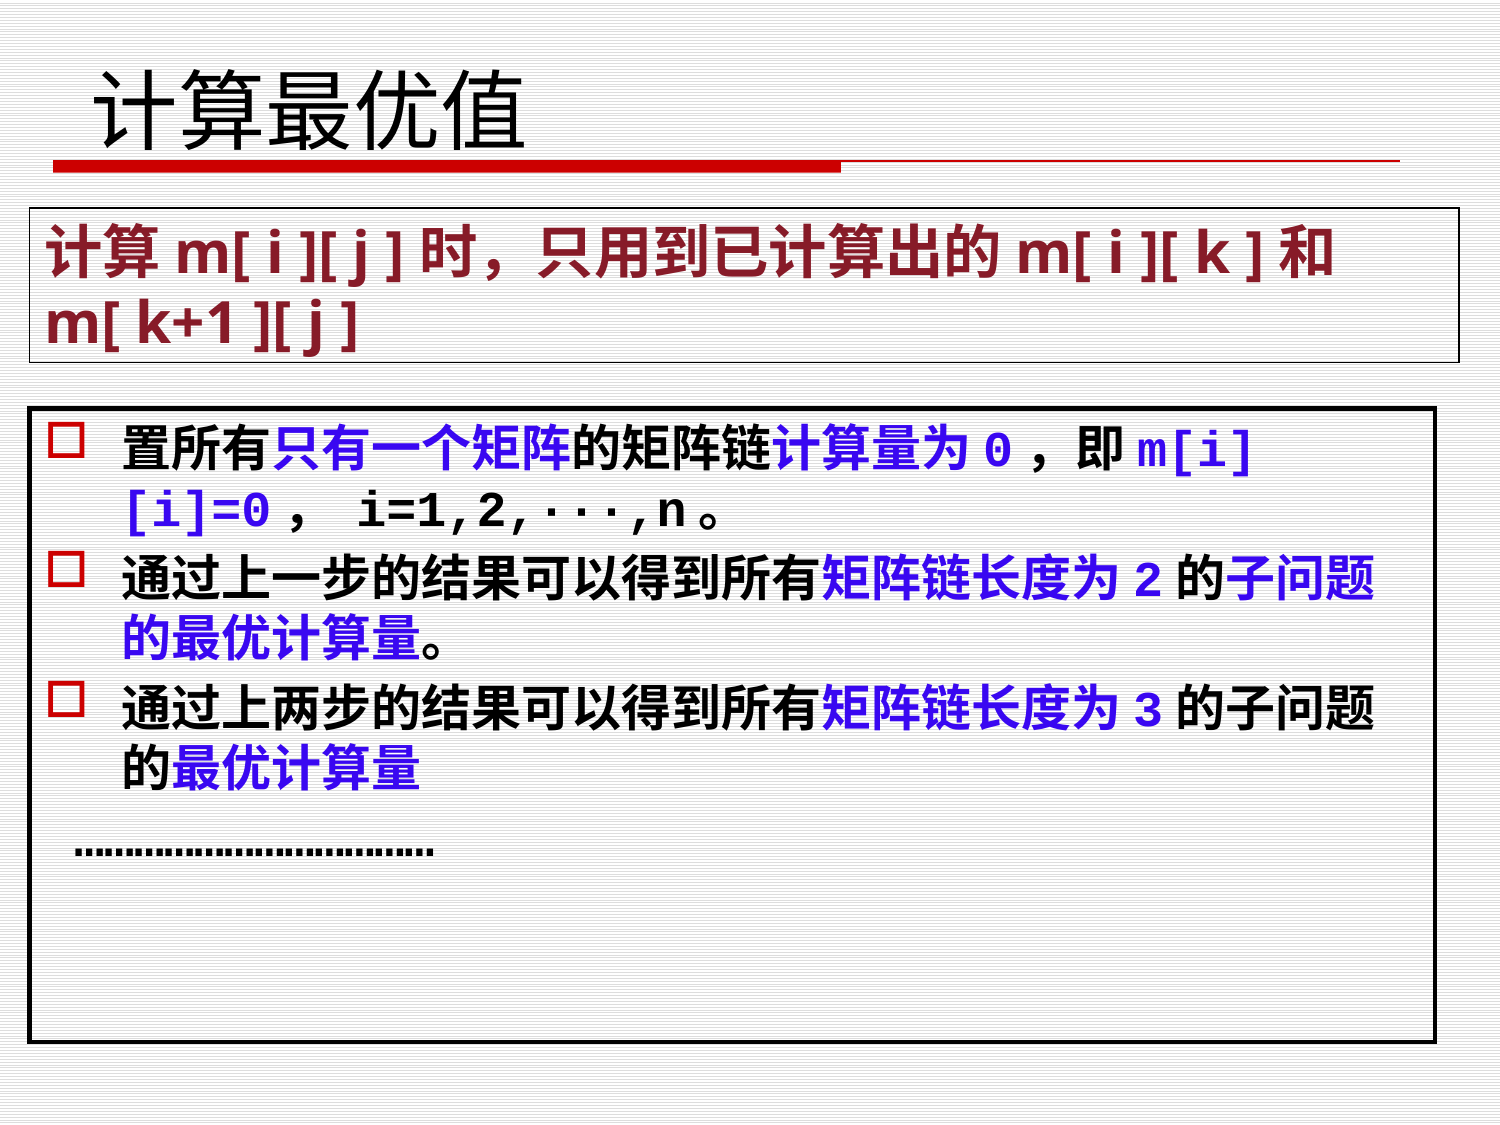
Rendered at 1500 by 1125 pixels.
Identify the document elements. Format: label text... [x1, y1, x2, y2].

text_box 计算m[ i ][ j ]时，只用到已计算出的m[ i ][ k ]和m[ k+1 ][ j ] [29, 207, 1459, 363]
text_box 置所有只有一个矩阵的矩阵链计算量为0，即m[i][i]=0， i=1,2,···,n。 通过上一步的结果可以得到所有矩阵链长度为2的子问题的最优计算量。 通过上两步的结果可以得到所有矩阵链长度为3的子问题的最优计算量 ……………………………… [29, 408, 1436, 1043]
text_box 计算最优值 [75, 30, 1105, 169]
